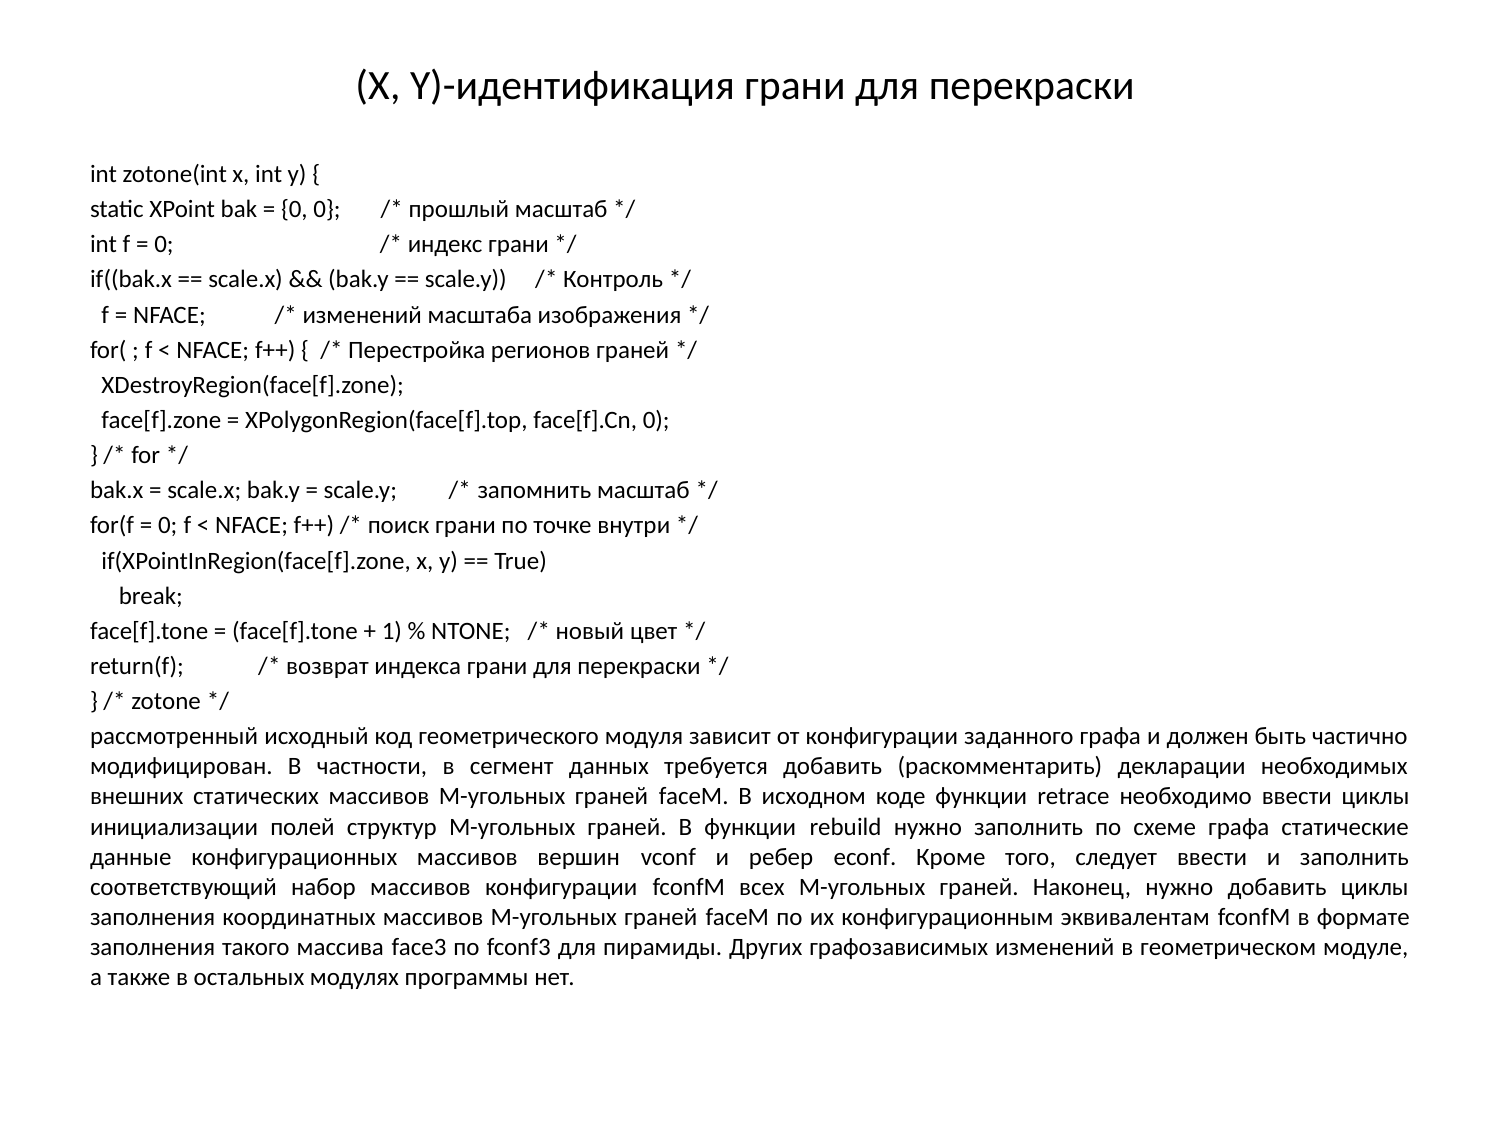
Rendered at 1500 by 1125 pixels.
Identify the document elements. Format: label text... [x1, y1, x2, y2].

list int zotone(int x, int y) { static XPoint bak = {0, 0}; /* прошлый масштаб */ int f = 0; /* индекс грани */ if((bak.x == scale.x) && (bak.y == scale.y)) /* Контроль */ f = NFACE; /* изменений масштаба изображения */ for( ; f < NFACE; f++) { /* Перестройка регионов граней */ XDestroyRegion(face[f].zone); face[f].zone = XPolygonRegion(face[f].top, face[f].Cn, 0); } /* for */ bak.x = scale.x; bak.y = scale.y; /* запомнить масштаб */ for(f = 0; f < NFACE; f++) /* поиск грани по точке внутри */ if(XPointInRegion(face[f].zone, x, y) == True) break; face[f].tone = (face[f].tone + 1) % NTONE; /* новый цвет */ return(f); /* возврат индекса грани для перекраски */ } /* zotone */ рассмотренный исходный код геометрического модуля зависит от конфигурации заданного графа и должен быть частично модифицирован. В частности, в сегмент данных требуется добавить (раскомментарить) декларации необходимых внешних статических массивов M-угольных граней faceM. В исходном коде функции retrace необходимо ввести циклы инициализации полей структур M-угольных граней. В функции rebuild нужно заполнить по схеме графа статические данные конфигурационных массивов вершин vconf и ребер econf. Кроме того, следует ввести и заполнить соответствующий набор массивов конфигурации fconfM всех M-угольных граней. Наконец, нужно добавить циклы заполнения координатных массивов M-угольных граней faceM по их конфигурационным эквивалентам fconfM в формате заполнения такого массива face3 по fconf3 для пирамиды. Других графозависимых изменений в геометрическом модуле, а также в остальных модулях программы нет. [75, 149, 1425, 1005]
title (X, Y)-идентификация грани для перекраски [75, 45, 1425, 121]
